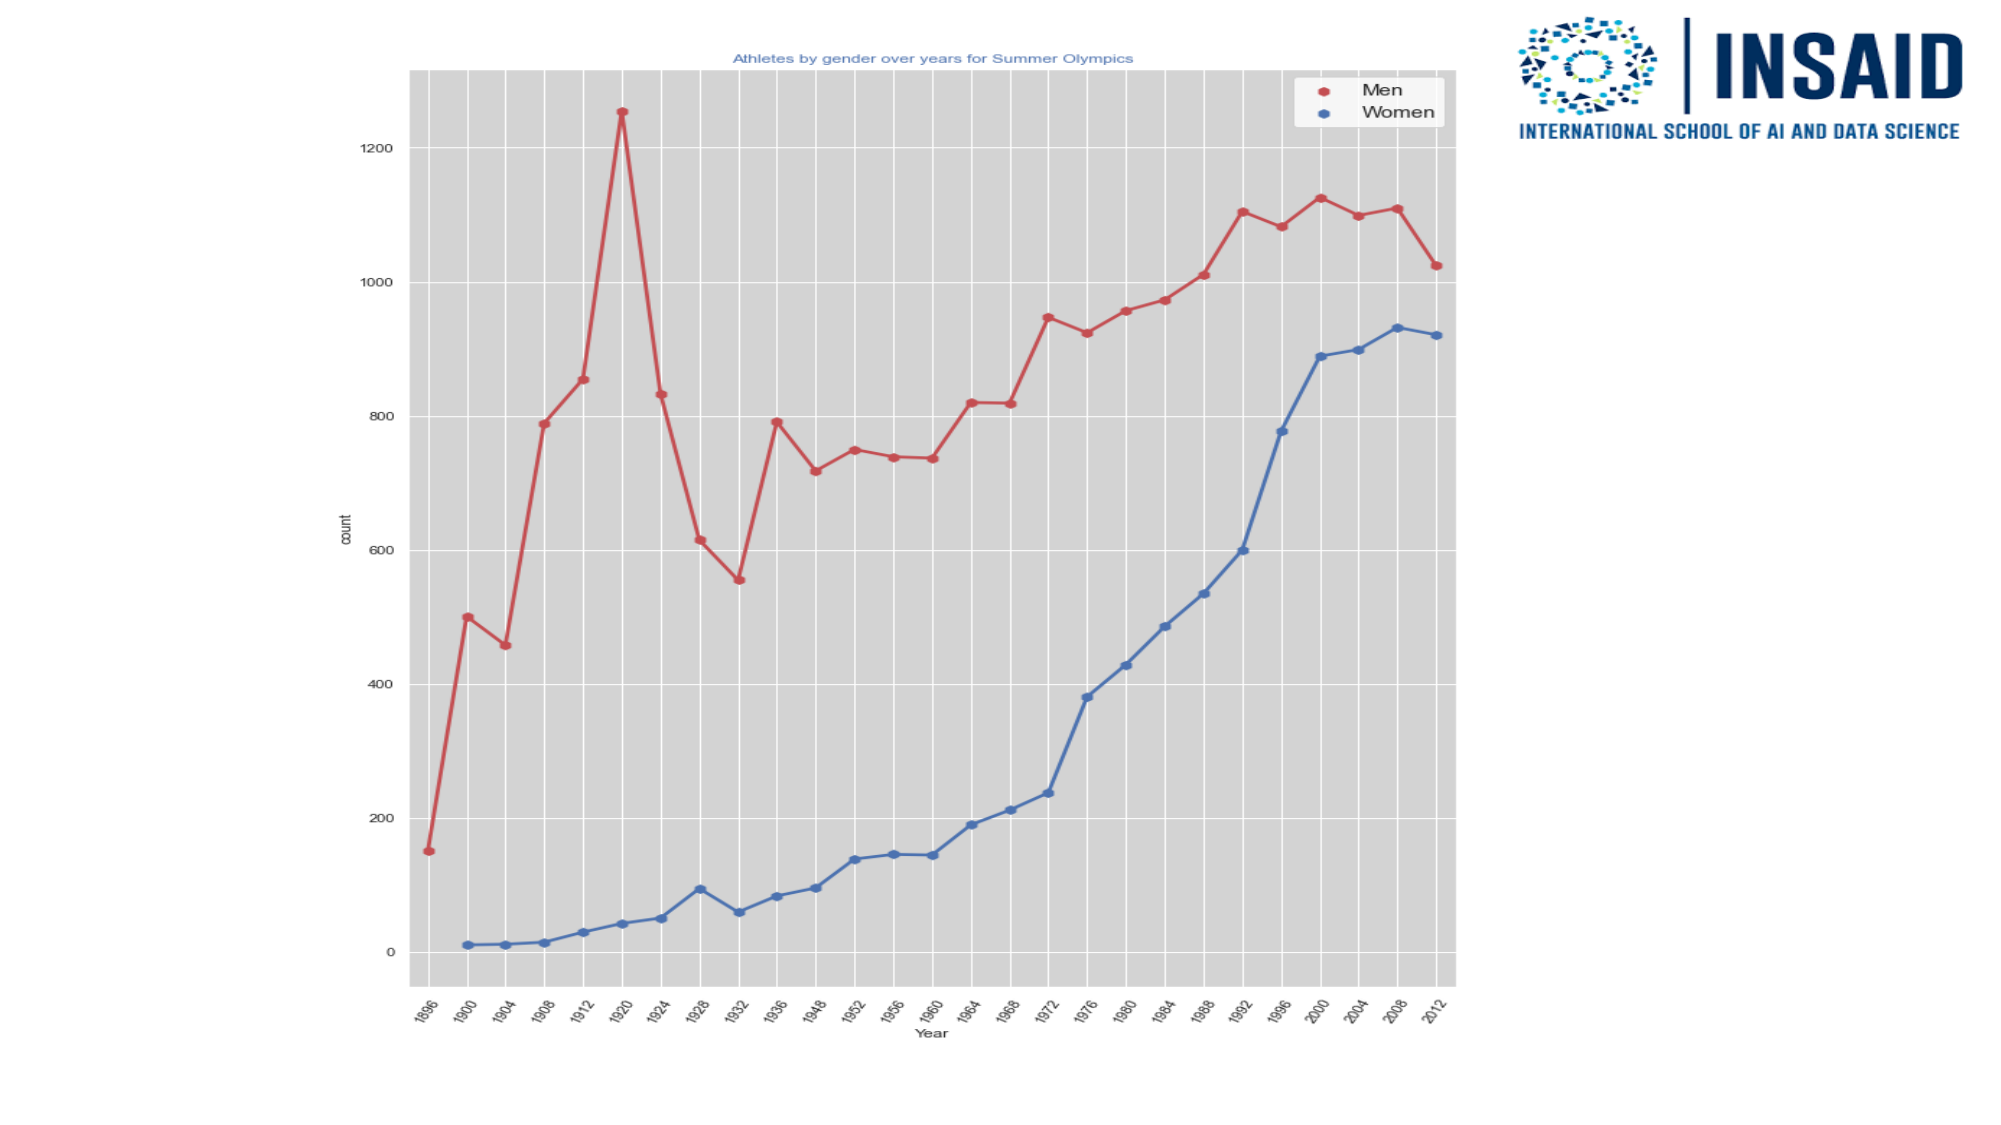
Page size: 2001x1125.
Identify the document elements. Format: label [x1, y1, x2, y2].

picture [1482, 0, 2000, 159]
picture [328, 47, 1465, 1047]
